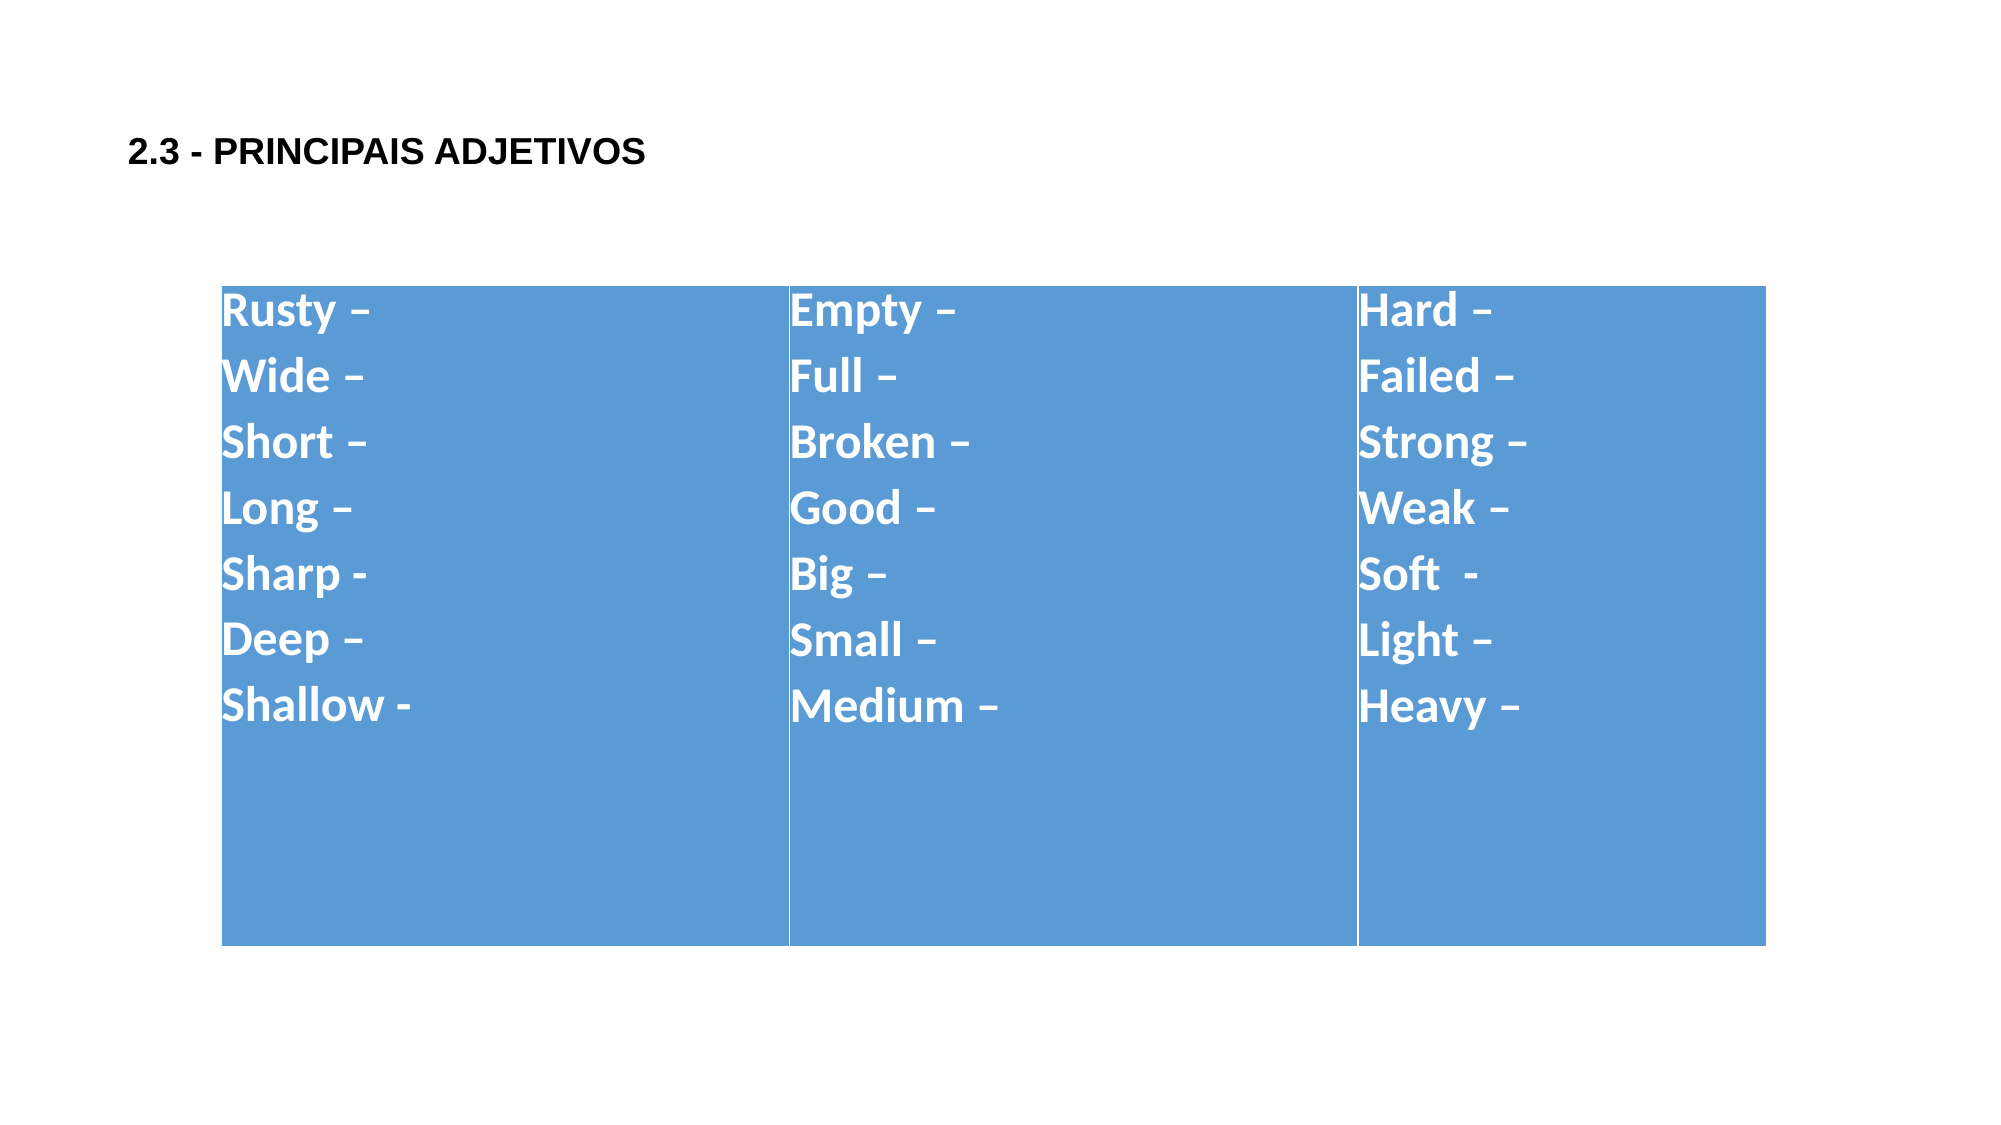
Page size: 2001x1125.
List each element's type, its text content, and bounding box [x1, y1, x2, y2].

text_box 2.3 - PRINCIPAIS ADJETIVOS [128, 119, 2000, 242]
table_header Hard – Failed – Strong – Weak – Soft - Light – Heavy – [1359, 286, 1766, 946]
table_header Rusty – Wide – Short – Long – Sharp - Deep – Shallow - [222, 286, 789, 946]
table_header Empty – Full – Broken – Good – Big – Small – Medium – [790, 286, 1357, 946]
